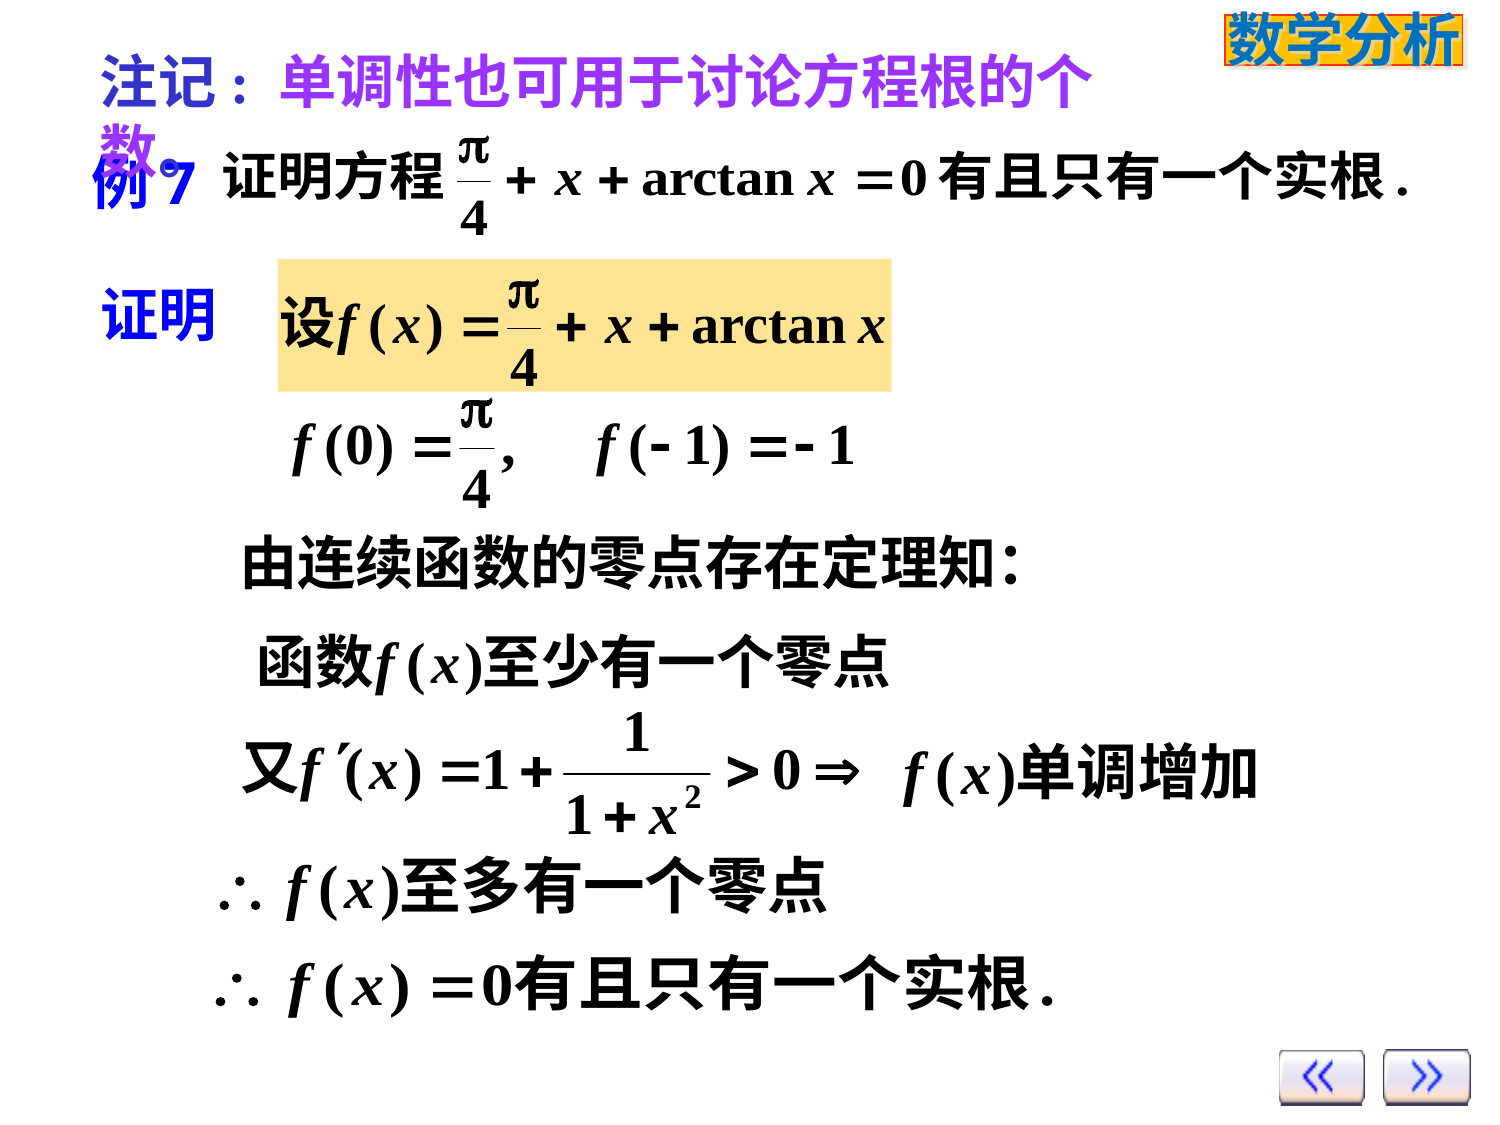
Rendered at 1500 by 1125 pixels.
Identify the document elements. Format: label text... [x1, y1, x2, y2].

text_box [181, 847, 845, 935]
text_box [253, 624, 904, 708]
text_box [889, 733, 1270, 820]
picture [1279, 1050, 1365, 1106]
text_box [277, 258, 892, 392]
text_box 注记: 单调性也可用于讨论方程根的个数。 [85, 37, 1161, 193]
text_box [233, 695, 884, 849]
text_box 例7 [76, 138, 213, 224]
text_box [277, 376, 857, 515]
text_box 证明 [64, 270, 253, 356]
text_box 由连续函数的零点存在定理知： [165, 518, 1129, 604]
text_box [182, 951, 1058, 1025]
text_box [218, 116, 1412, 241]
picture [1383, 1049, 1471, 1106]
